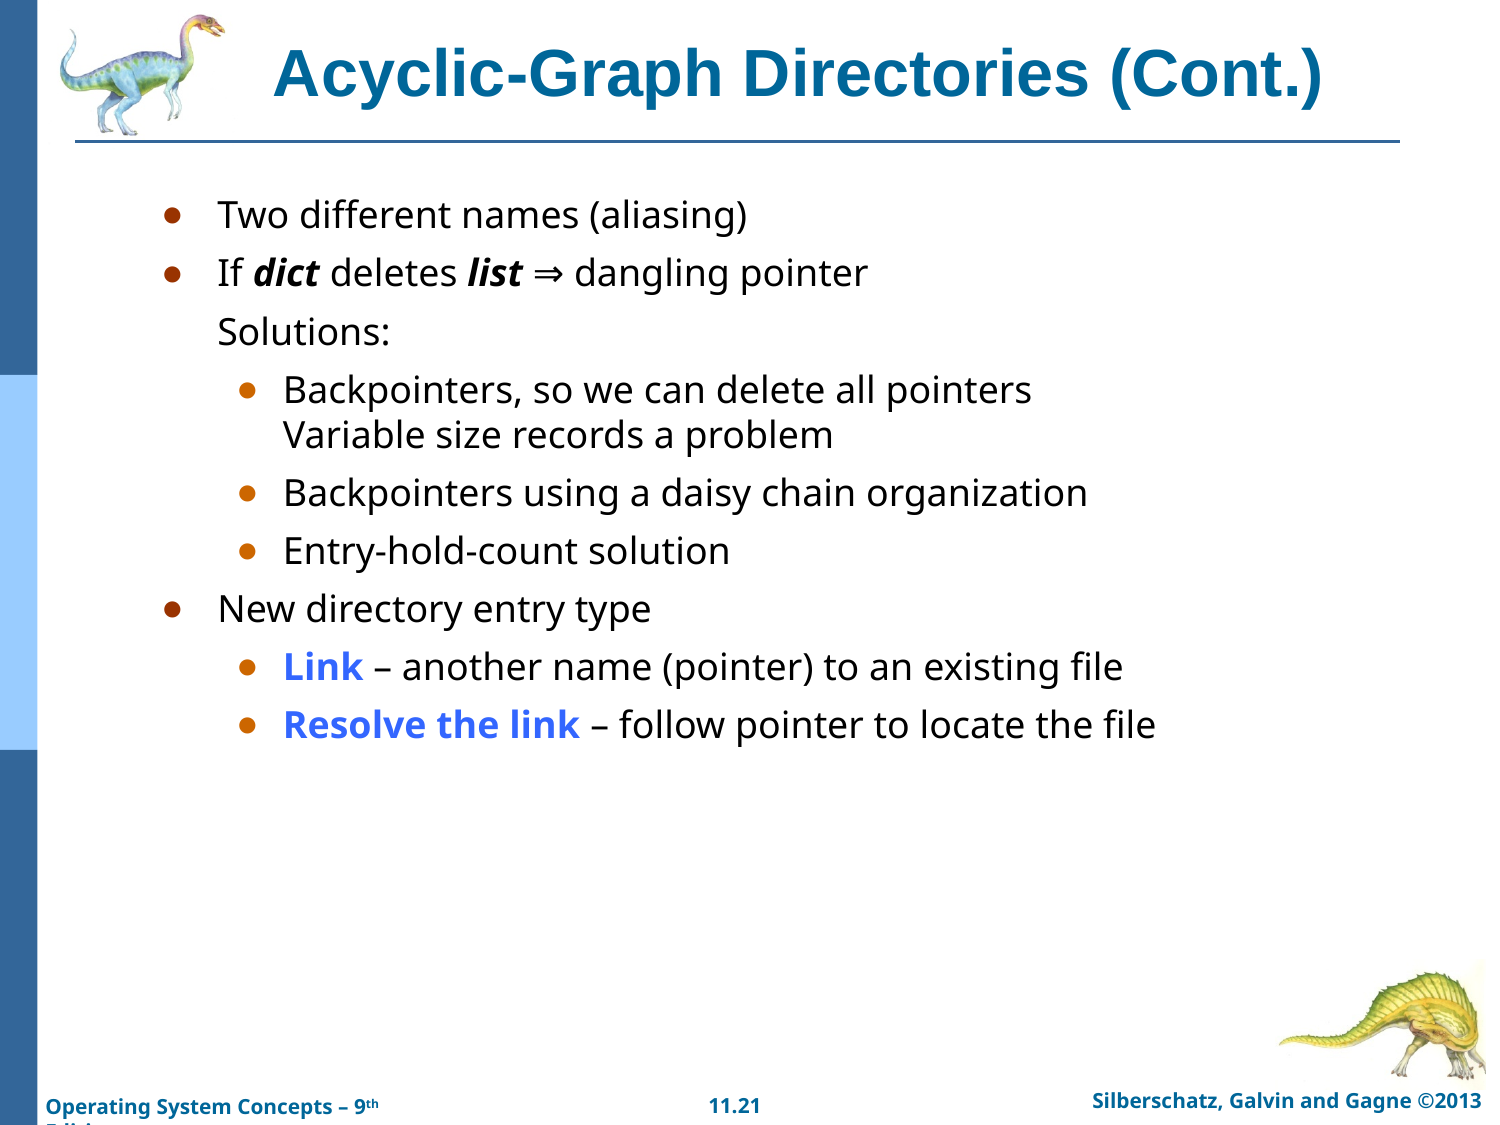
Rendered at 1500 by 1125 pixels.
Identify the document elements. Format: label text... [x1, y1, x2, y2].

list Two different names (aliasing) If dict deletes list ⇒ dangling pointer Solutions: Backpointers, so we can delete all pointers Variable size records a problem Backpointers using a daisy chain organization Entry-hold-count solution New directory entry type Link – another name (pointer) to an existing file Resolve the link – follow pointer to locate the file [146, 183, 1387, 927]
picture [1275, 959, 1486, 1090]
picture [46, 0, 243, 149]
title Acyclic-Graph Directories (Cont.) [165, 22, 1432, 117]
